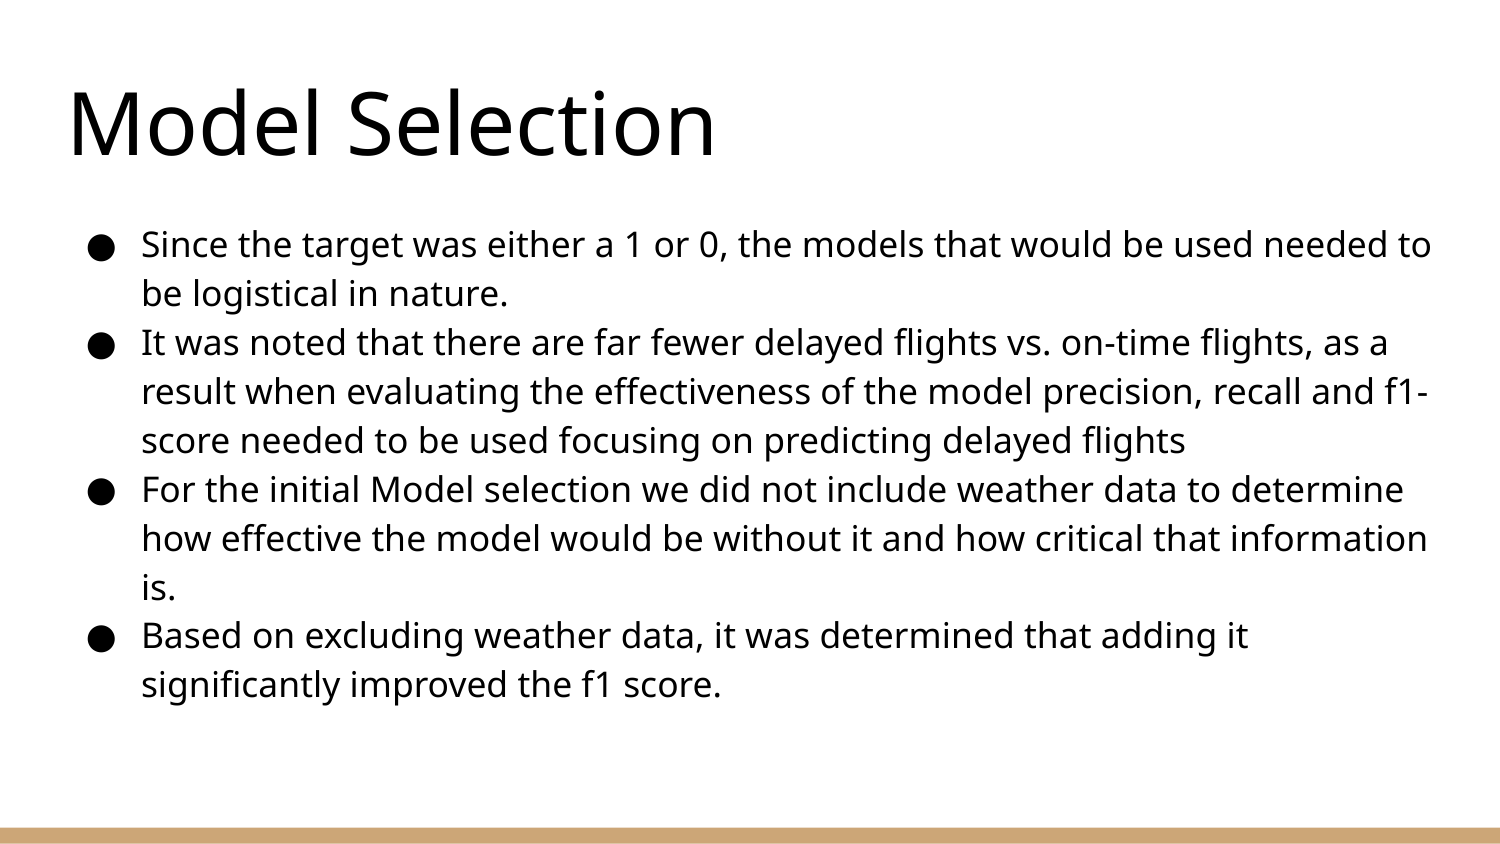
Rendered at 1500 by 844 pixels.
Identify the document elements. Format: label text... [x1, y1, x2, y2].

title Model Selection [51, 51, 1449, 189]
list Since the target was either a 1 or 0, the models that would be used needed to be logistical in nature. It was noted that there are far fewer delayed flights vs. on-time flights, as a result when evaluating the effectiveness of the model precision, recall and f1-score needed to be used focusing on predicting delayed flights For the initial Model selection we did not include weather data to determine how effective the model would be without it and how critical that information is. Based on excluding weather data, it was determined that adding it significantly improved the f1 score. [51, 200, 1449, 810]
